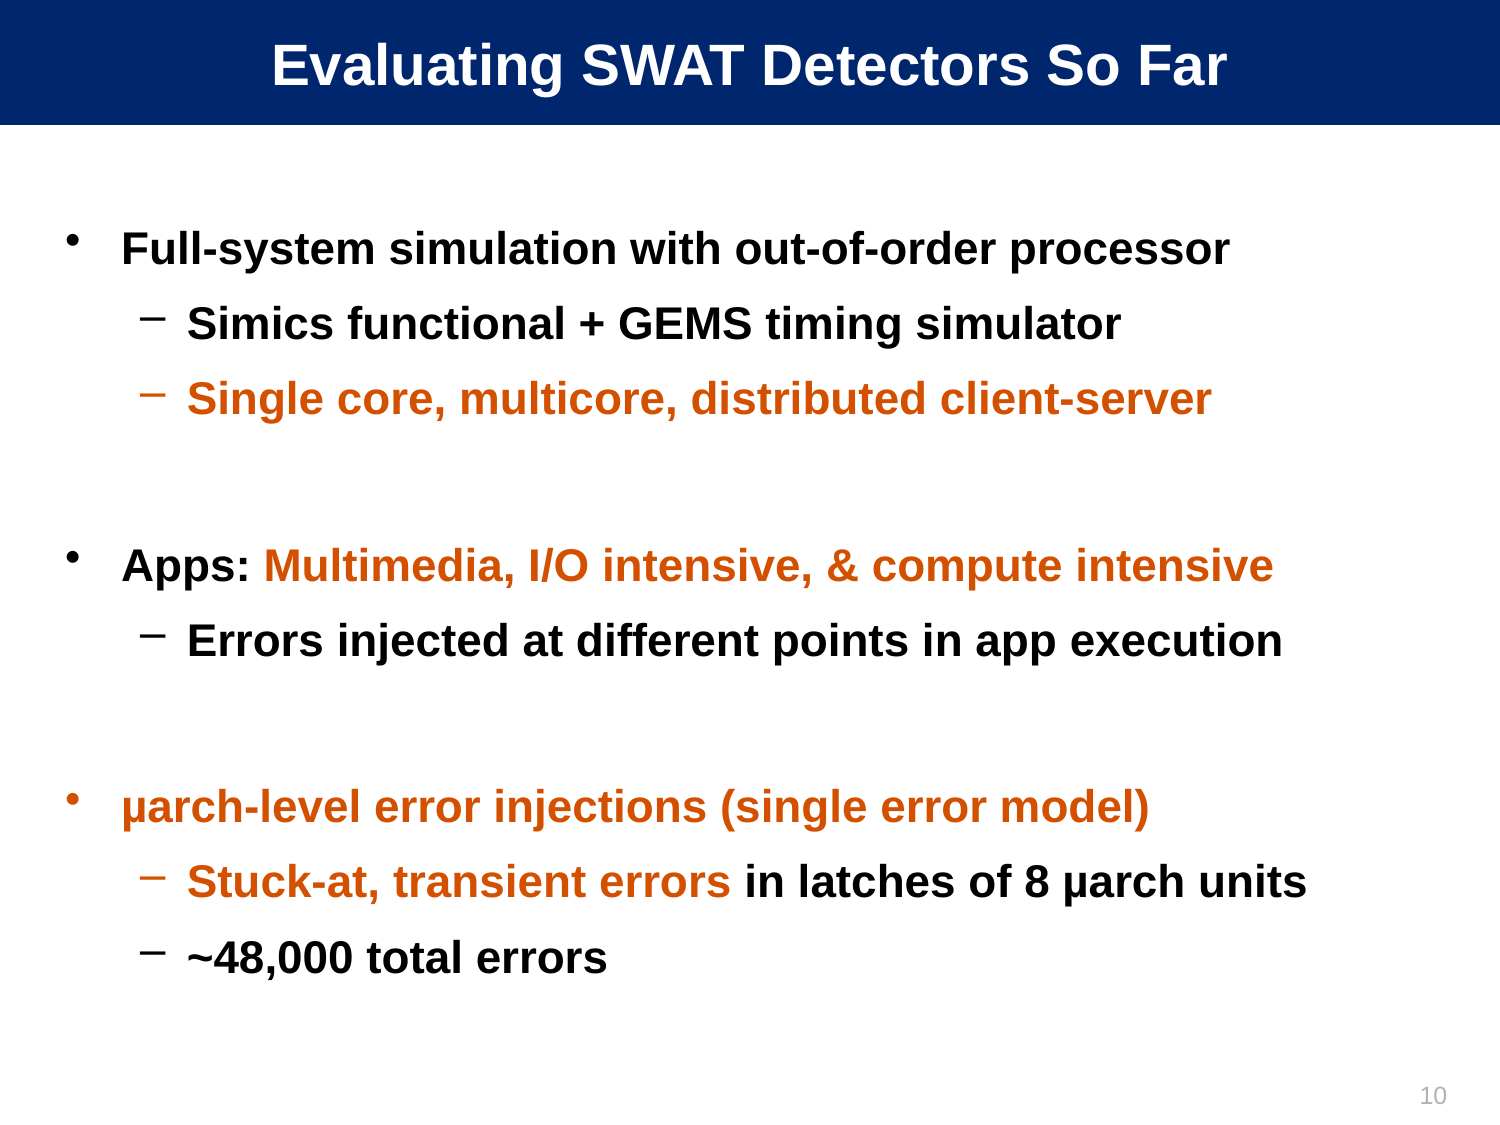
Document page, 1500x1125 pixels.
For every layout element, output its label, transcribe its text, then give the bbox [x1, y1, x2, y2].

title Evaluating SWAT Detectors So Far [0, 0, 1500, 126]
slide_number 10 [1112, 1065, 1463, 1125]
list Full-system simulation with out-of-order processor Simics functional + GEMS timing simulator Single core, multicore, distributed client-server Apps: Multimedia, I/O intensive, & compute intensive Errors injected at different points in app execution µarch-level error injections (single error model) Stuck-at, transient errors in latches of 8 µarch units ~48,000 total errors [49, 199, 1476, 1125]
